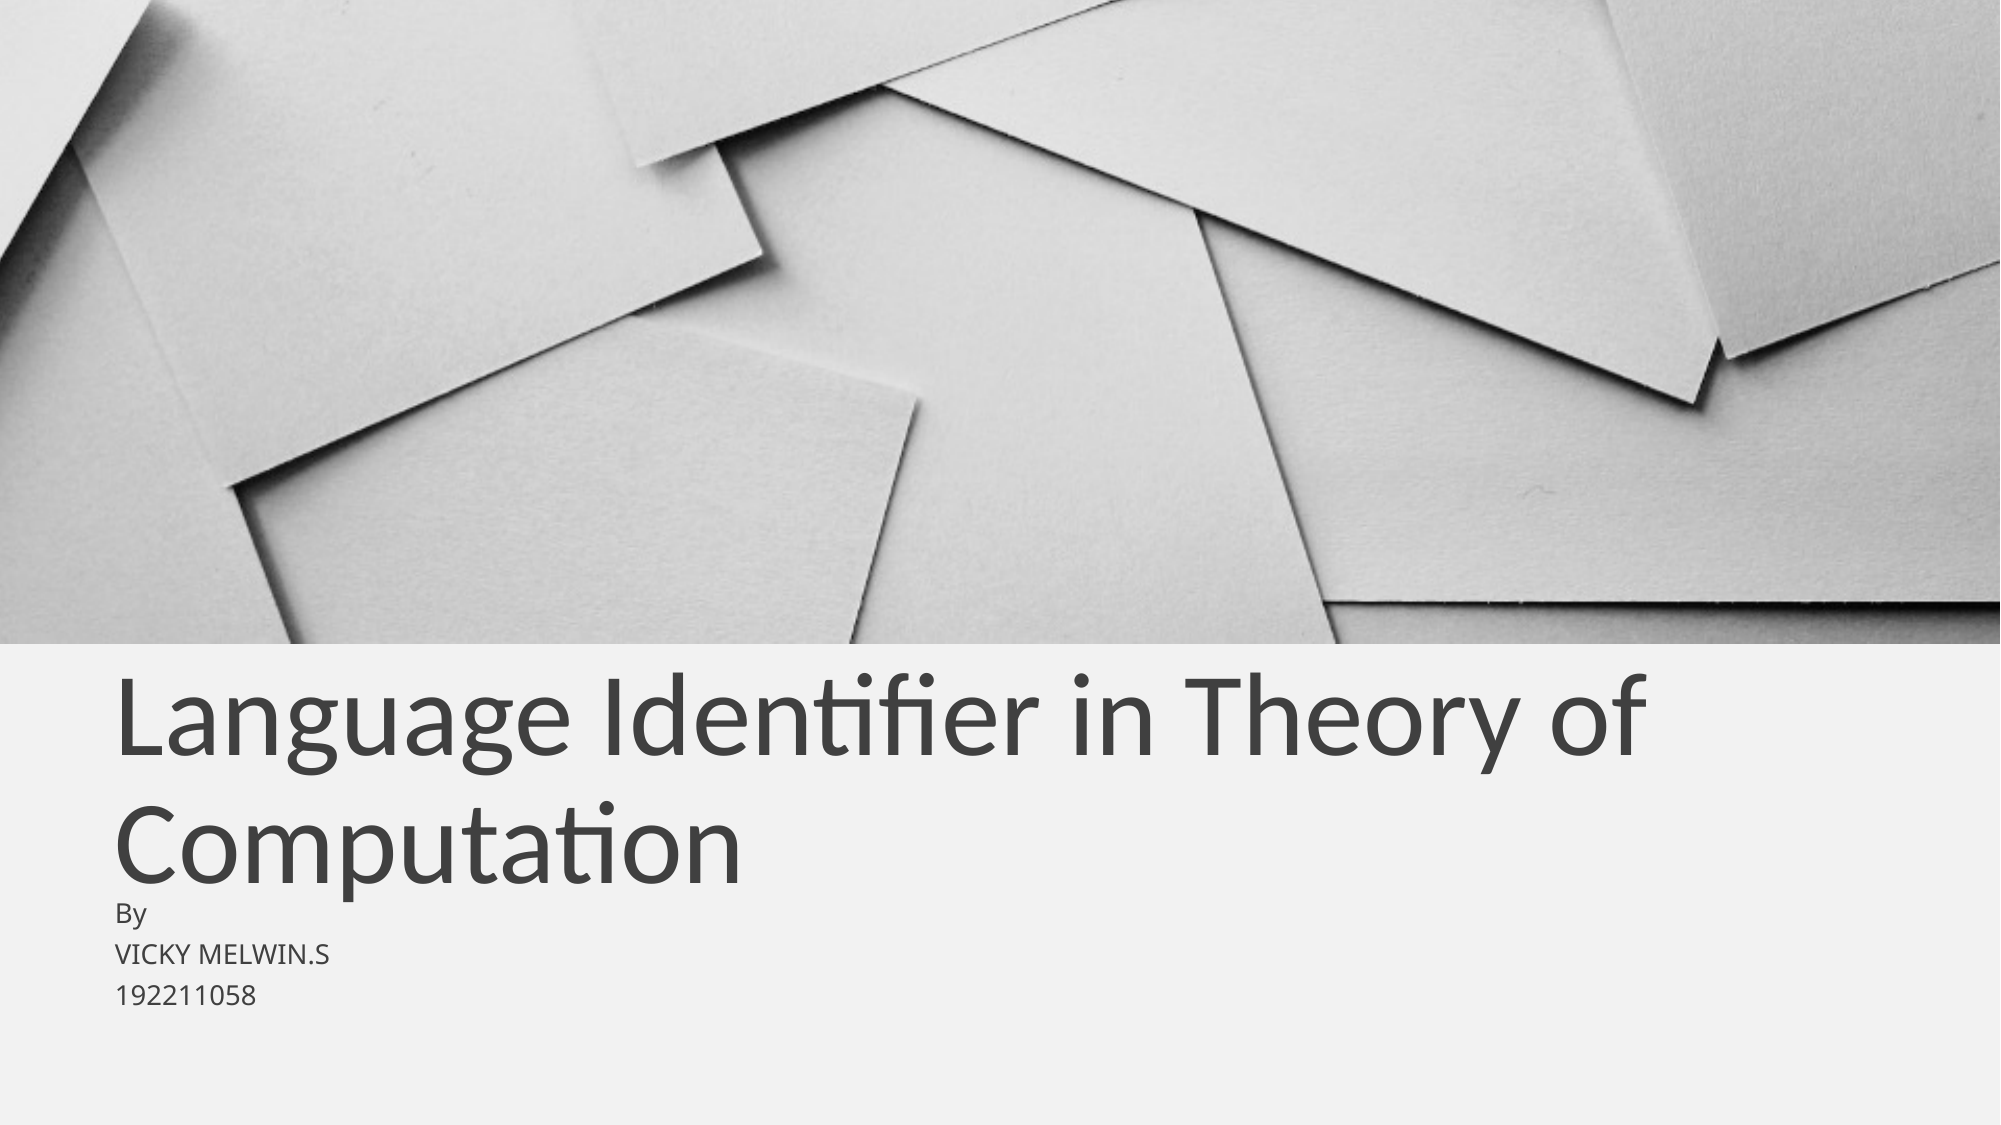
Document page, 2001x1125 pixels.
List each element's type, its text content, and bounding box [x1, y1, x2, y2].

picture [0, 0, 2000, 645]
subtitle By VICKY MELWIN.S 192211058 [99, 890, 1900, 1019]
title Language Identifier in Theory of Computation [99, 645, 1900, 890]
